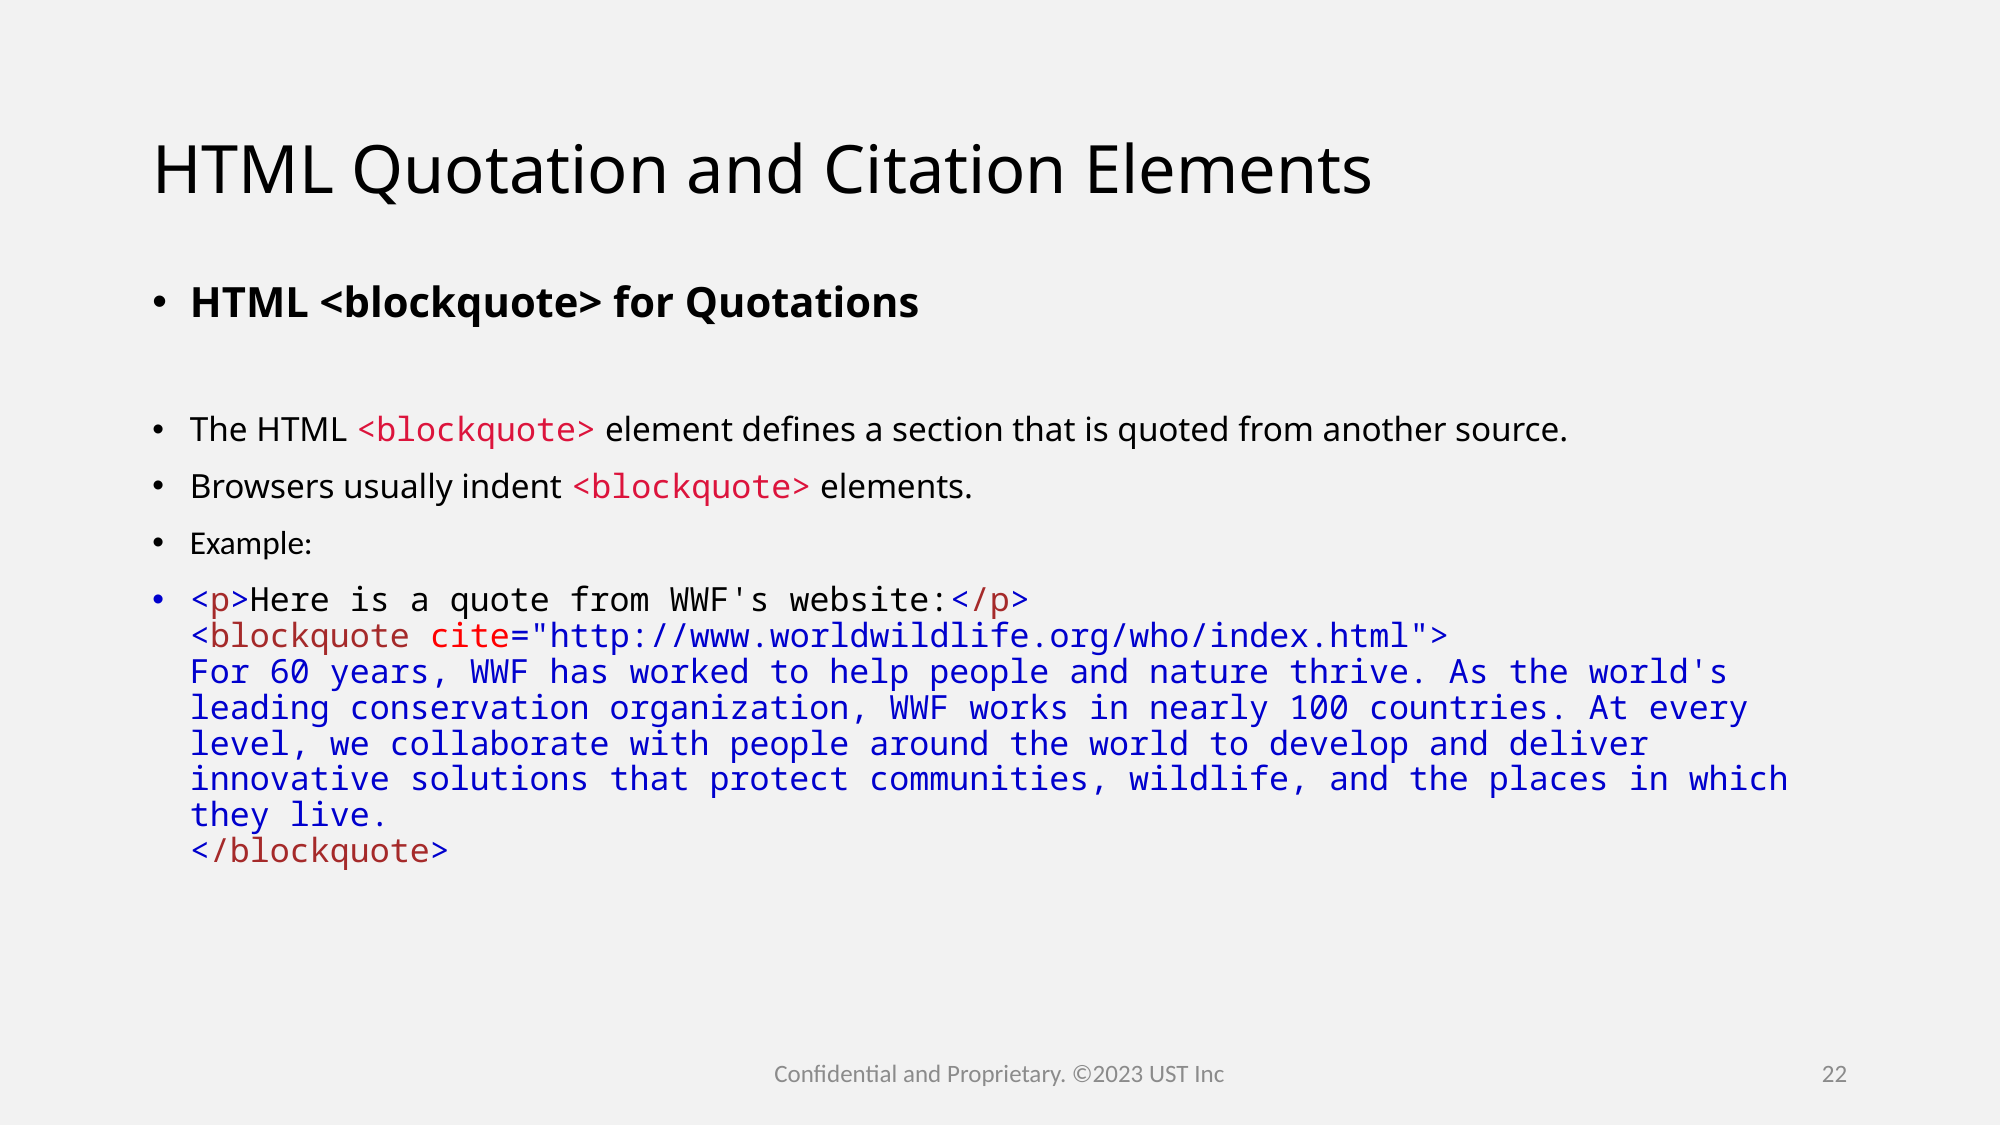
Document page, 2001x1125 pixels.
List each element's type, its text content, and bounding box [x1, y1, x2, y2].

slide_number 22 [1412, 1042, 1863, 1103]
list HTML <blockquote> for Quotations The HTML <blockquote> element defines a section that is quoted from another source. Browsers usually indent <blockquote> elements. Example: <p>Here is a quote from WWF's website:</p> <blockquote cite="http://www.worldwildlife.org/who/index.html"> For 60 years, WWF has worked to help people and nature thrive. As the world's leading conservation organization, WWF works in nearly 100 countries. At every level, we collaborate with people around the world to develop and deliver innovative solutions that protect communities, wildlife, and the places in which they live. </blockquote> [137, 273, 1863, 1014]
title HTML Quotation and Citation Elements [137, 111, 1863, 273]
footer Confidential and Proprietary. ©2023 UST Inc [662, 1042, 1338, 1103]
